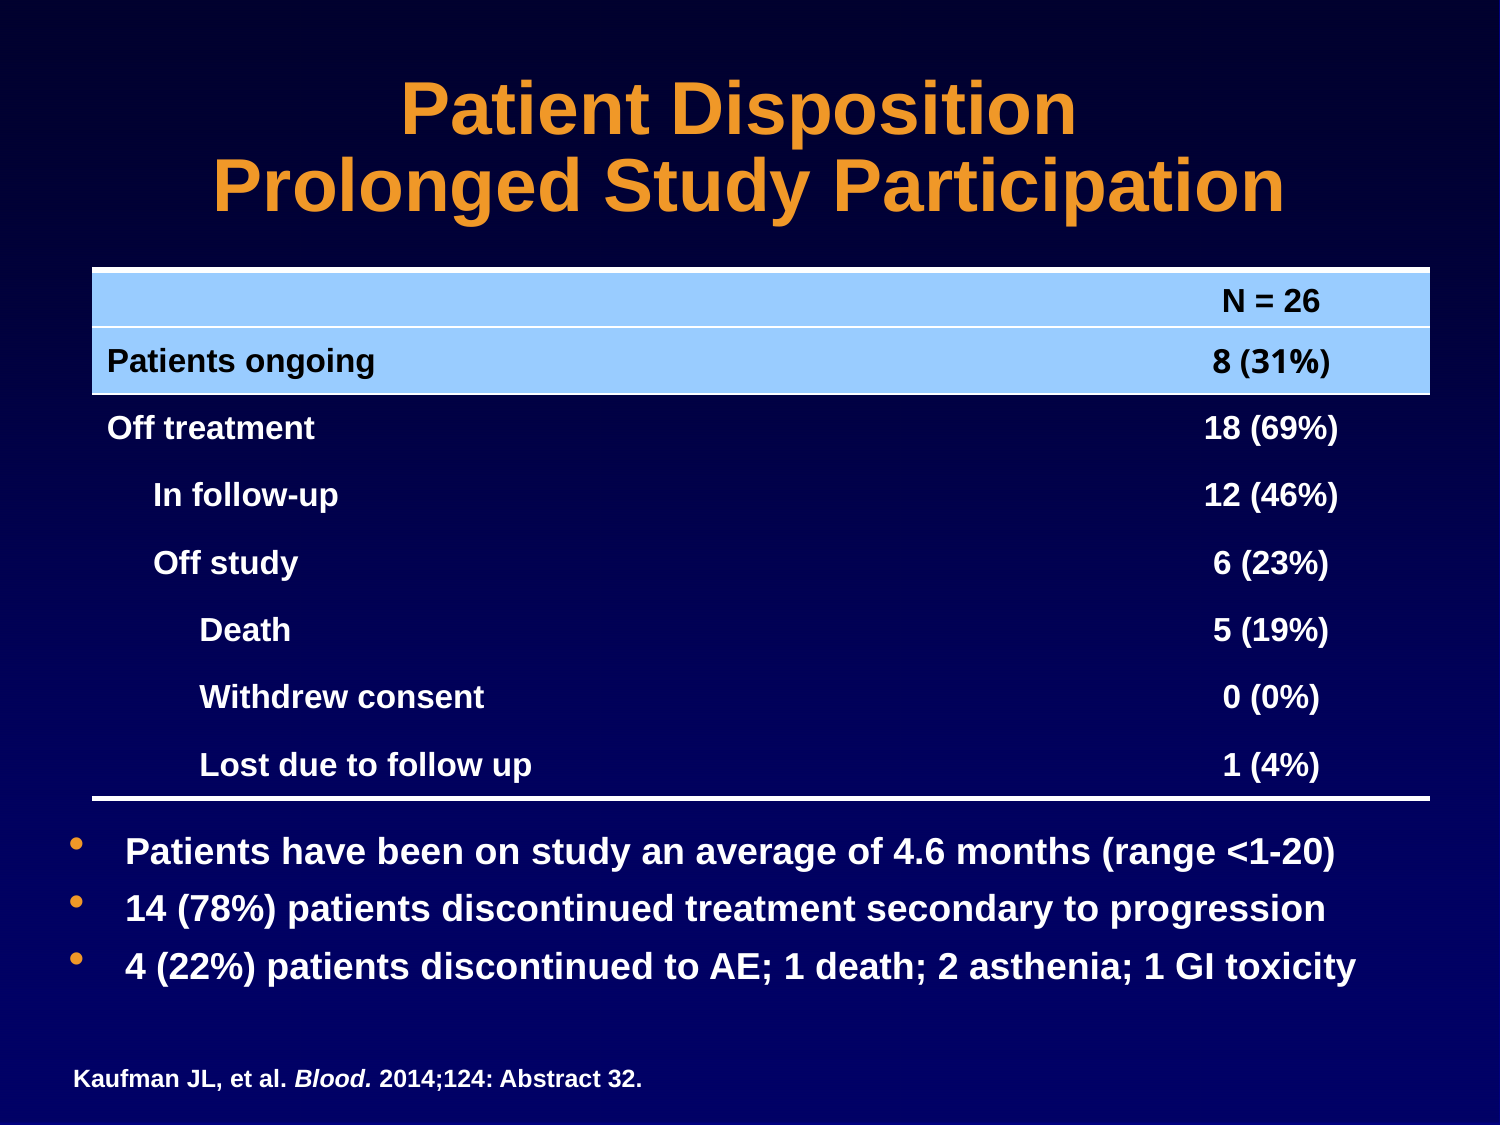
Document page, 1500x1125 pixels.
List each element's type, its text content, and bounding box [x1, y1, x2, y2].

title Patient Disposition Prolonged Study Participation [0, 56, 1500, 244]
text_box Patients have been on study an average of 4.6 months (range <1-20) 14 (78%) patients discontinued treatment secondary to progression 4 (22%) patients discontinued to AE; 1 death; 2 asthenia; 1 GI toxicity [53, 819, 1489, 1098]
table_cell 18 (69%) [1112, 395, 1430, 462]
table_cell 8 (31%) [1112, 328, 1430, 393]
table_header N = 26 [1112, 273, 1430, 326]
table_cell 0 (0%) [1112, 664, 1430, 731]
table_cell 5 (19%) [1112, 596, 1430, 664]
table_cell Death [92, 596, 1112, 664]
table_cell Off study [92, 529, 1112, 596]
table_cell Lost due to follow up [92, 731, 1112, 796]
table_cell Withdrew consent [92, 664, 1112, 731]
table_header [92, 273, 1112, 326]
table_cell Off treatment [92, 395, 1112, 462]
text_box Kaufman JL, et al. Blood. 2014;124: Abstract 32. [58, 1054, 659, 1100]
table_cell 1 (4%) [1112, 731, 1430, 796]
table_cell 12 (46%) [1112, 462, 1430, 529]
table_cell In follow-up [92, 462, 1112, 529]
table_cell Patients ongoing [92, 328, 1112, 393]
table_cell 6 (23%) [1112, 529, 1430, 596]
